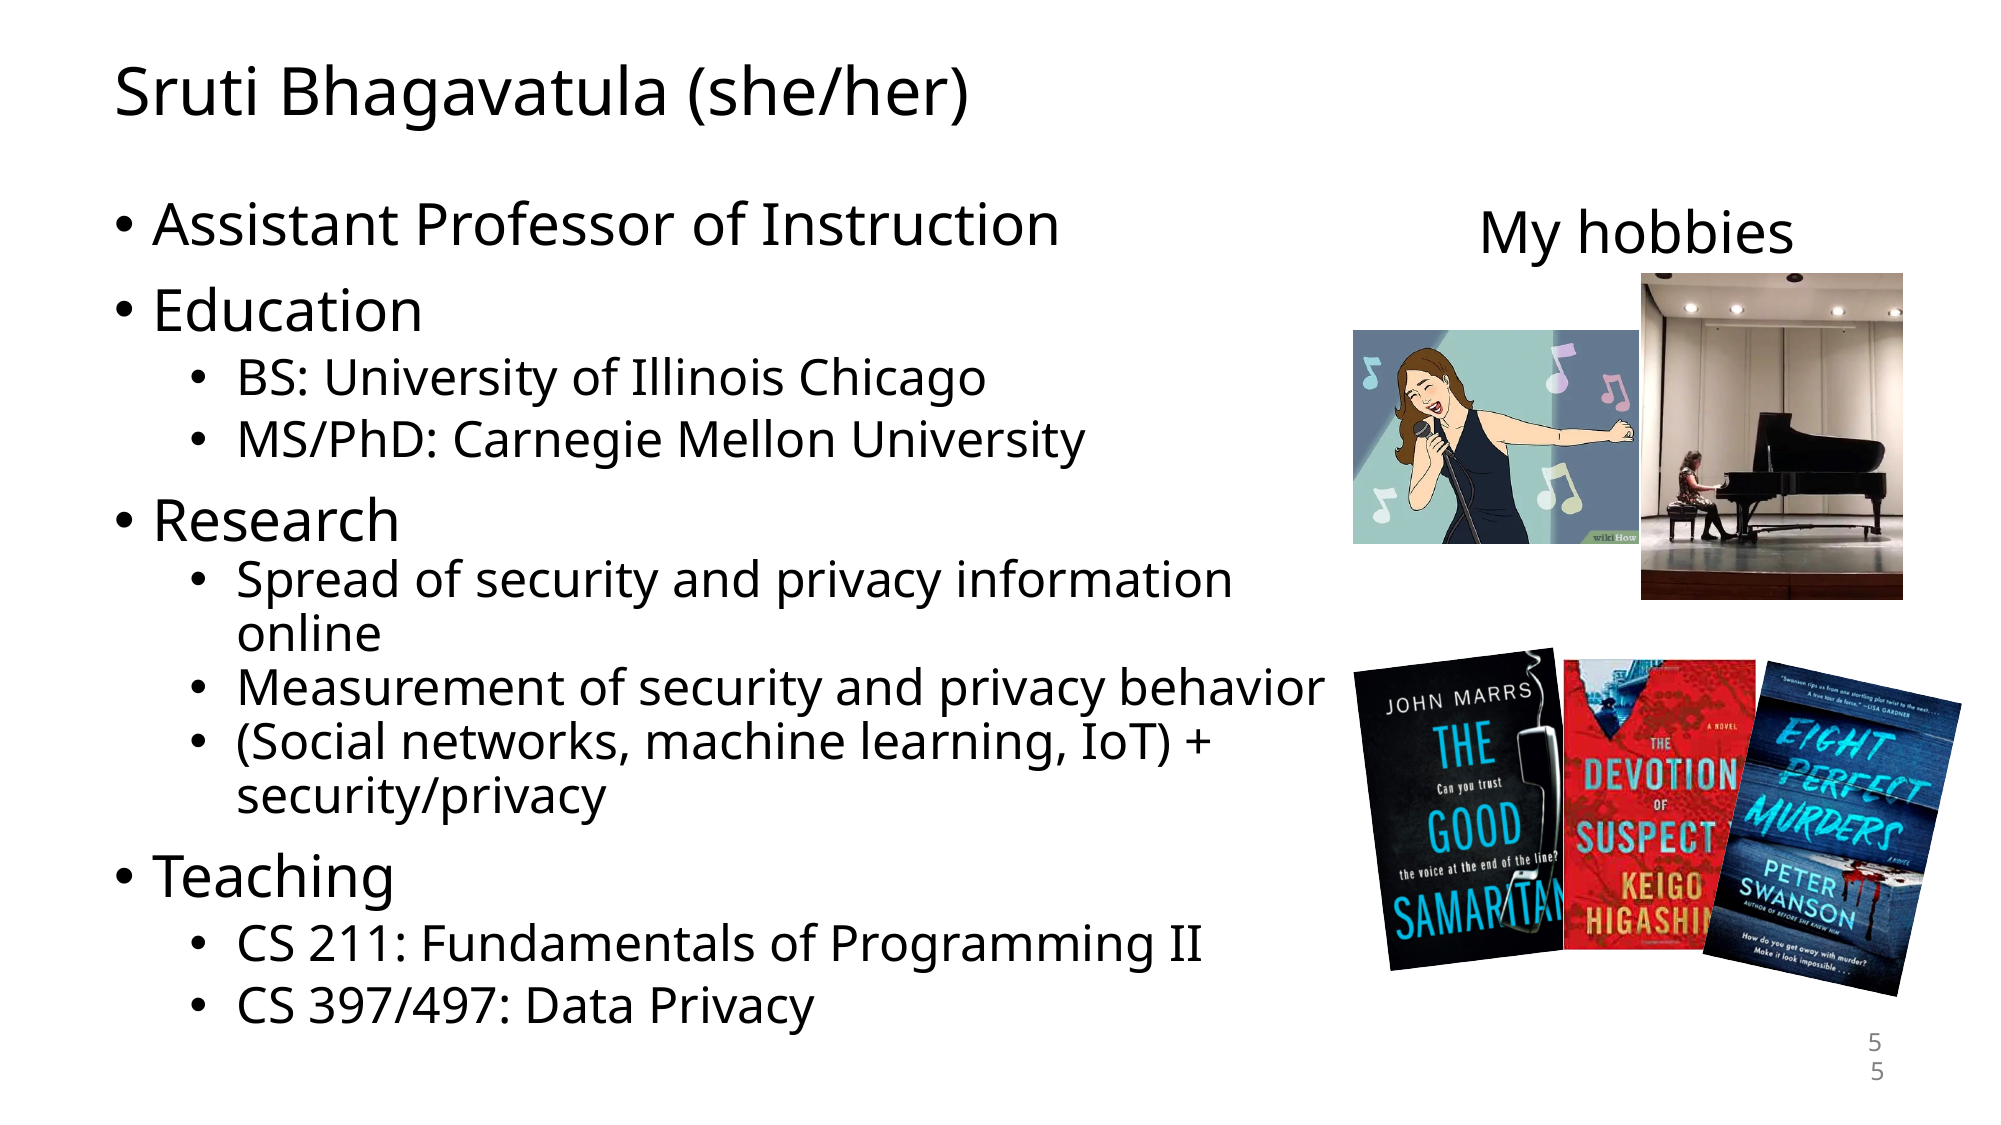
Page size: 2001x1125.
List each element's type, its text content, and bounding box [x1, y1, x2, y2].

slide_number 5 [1747, 1013, 1898, 1074]
picture [1641, 273, 1903, 600]
text_box 5 [1749, 1042, 1900, 1103]
text_box My hobbies [1464, 187, 1819, 273]
title Sruti Bhagavatula (she/her) [99, 37, 1900, 150]
picture [1354, 648, 1961, 996]
list Assistant Professor of Instruction Education BS: University of Illinois Chicago MS/PhD: Carnegie Mellon University Research Spread of security and privacy information online Measurement of security and privacy behavior (Social networks, machine learning, IoT) + security/privacy Teaching CS 211: Fundamentals of Programming II CS 397/497: Data Privacy [99, 187, 1351, 1013]
picture [1353, 330, 1639, 544]
